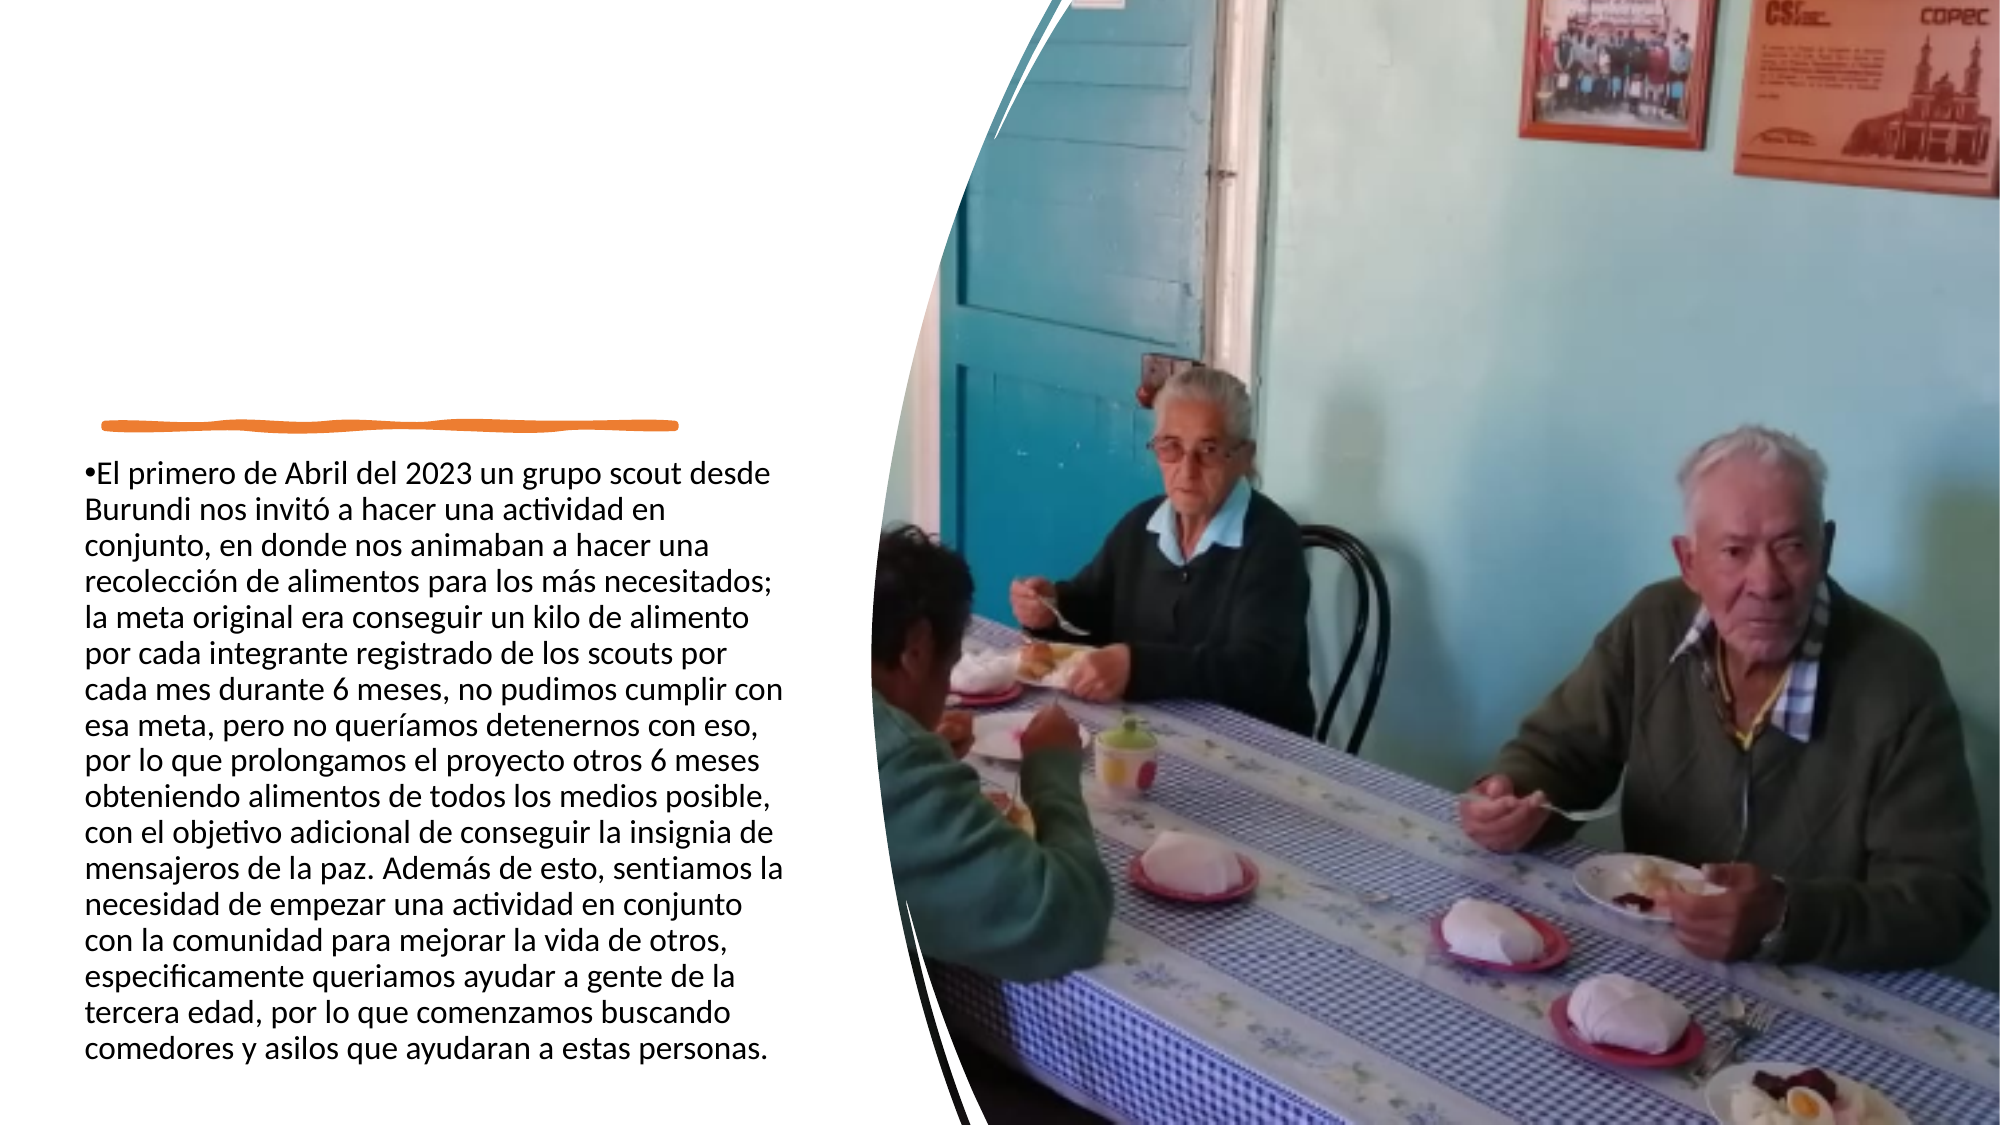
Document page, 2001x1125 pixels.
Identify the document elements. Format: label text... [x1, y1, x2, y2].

text_box [103, 421, 676, 431]
picture [871, 0, 2000, 1125]
text_box [0, 0, 871, 1125]
text_box El primero de Abril del 2023 un grupo scout desde Burundi nos invitó a hacer una actividad en conjunto, en donde nos animaban a hacer una recolección de alimentos para los más necesitados; la meta original era conseguir un kilo de alimento por cada integrante registrado de los scouts por cada mes durante 6 meses, no pudimos cumplir con esa meta, pero no queríamos detenernos con eso, por lo que prolongamos el proyecto otros 6 meses obteniendo alimentos de todos los medios posible, con el objetivo adicional de conseguir la insignia de mensajeros de la paz. Además de esto, sentiamos la necesidad de empezar una actividad en conjunto con la comunidad para mejorar la vida de otros, especificamente queriamos ayudar a gente de la tercera edad, por lo que comenzamos buscando comedores y asilos que ayudaran a estas personas. [69, 448, 801, 1016]
